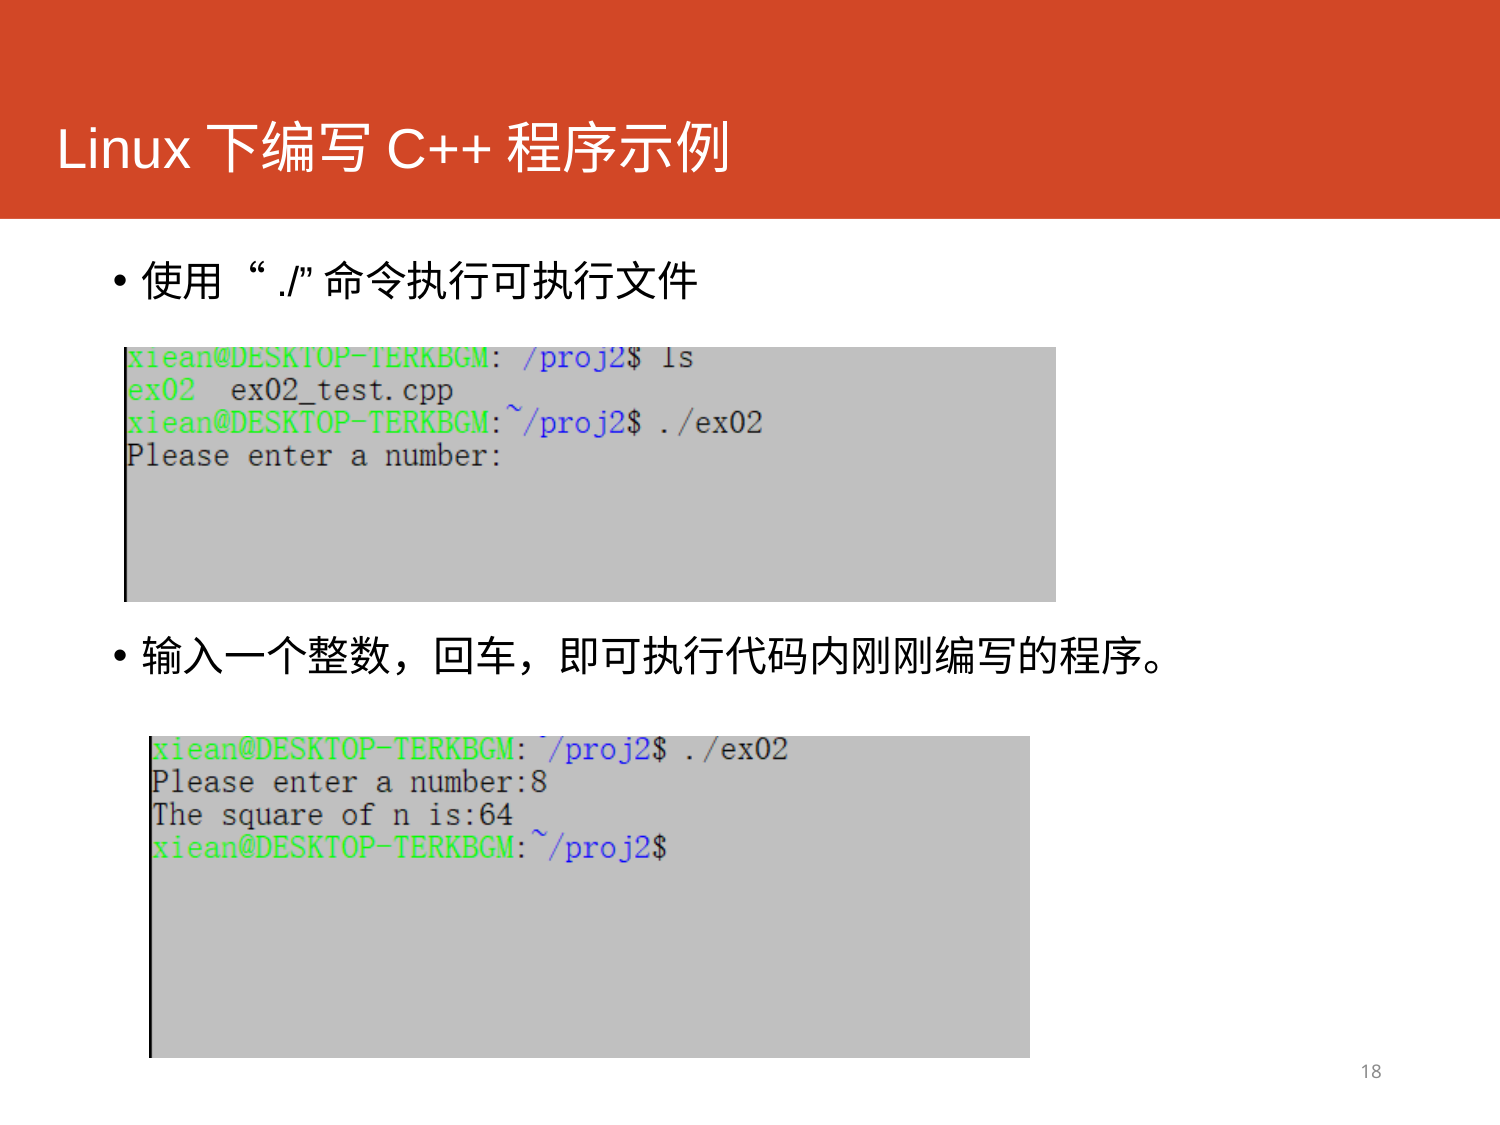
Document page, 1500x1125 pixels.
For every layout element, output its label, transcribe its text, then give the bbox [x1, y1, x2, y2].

text_box Linux下编写C++程序示例 [41, 92, 963, 188]
list 使用“./”命令执行可执行文件 输入一个整数，回车，即可执行代码内刚刚编写的程序。 [41, 253, 1378, 1088]
picture [124, 347, 1056, 602]
picture [149, 736, 1030, 1058]
slide_number 18 [993, 1042, 1397, 1103]
